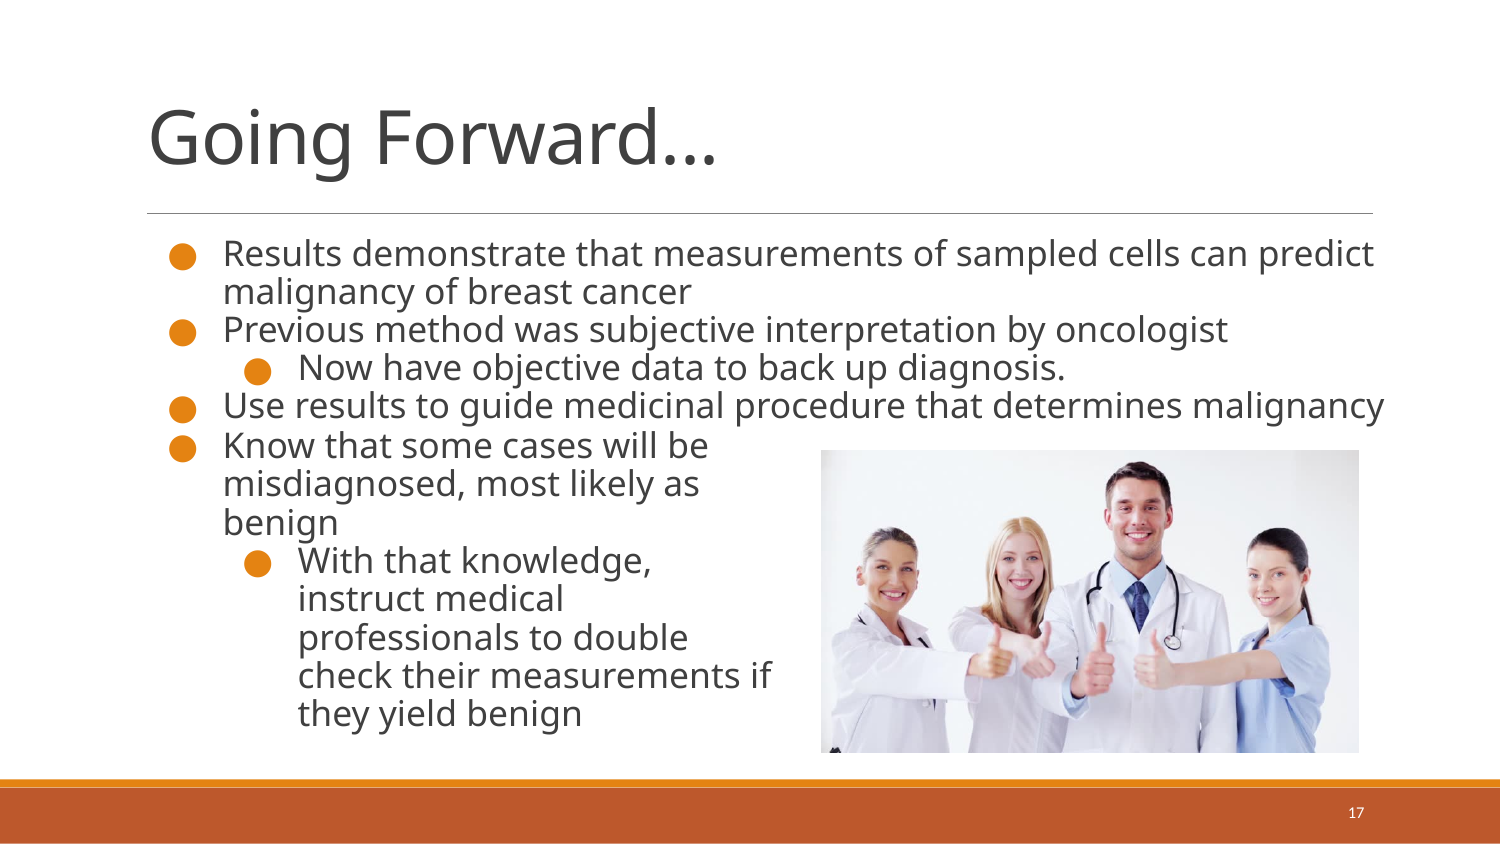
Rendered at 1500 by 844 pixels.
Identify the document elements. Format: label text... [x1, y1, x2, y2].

picture [821, 449, 1359, 754]
text_box Know that some cases will be misdiagnosed, most likely as benign With that knowledge, instruct medical professionals to double check their measurements if they yield benign [132, 413, 791, 755]
title Going Forward... [132, 83, 1408, 200]
list Results demonstrate that measurements of sampled cells can predict malignancy of breast cancer Previous method was subjective interpretation by oncologist Now have objective data to back up diagnosis. Use results to guide medicinal procedure that determines malignancy [132, 220, 1483, 525]
slide_number 17 [1218, 794, 1380, 840]
